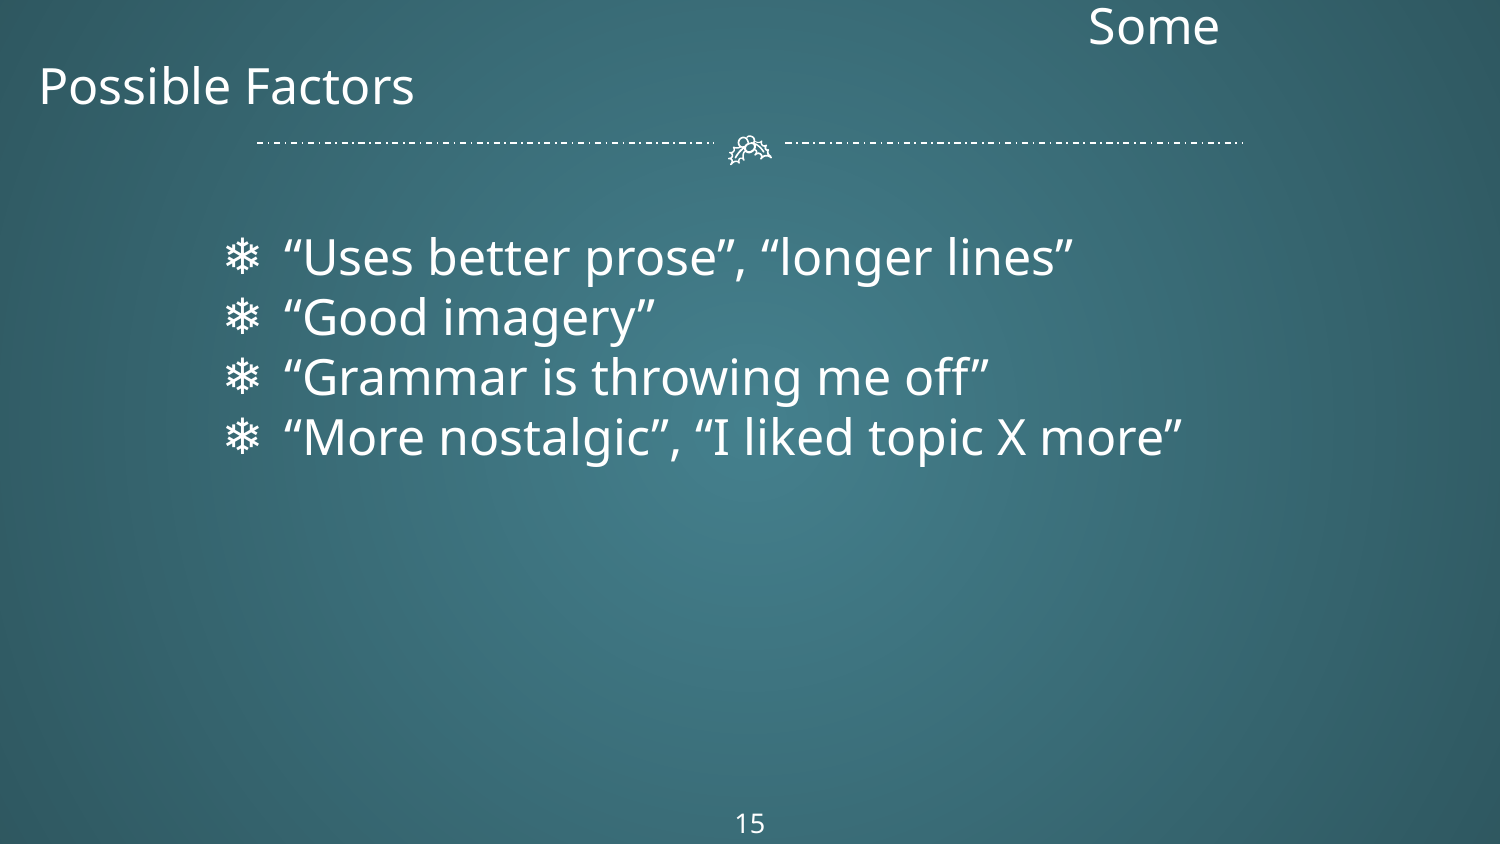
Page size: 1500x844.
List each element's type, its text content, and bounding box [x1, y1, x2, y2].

title Some Possible Factors [23, 26, 1374, 130]
slide_number ‹#› [705, 791, 795, 844]
list “Uses better prose”, “longer lines” “Good imagery” “Grammar is throwing me off” “More nostalgic”, “I liked topic X more” [194, 210, 1306, 822]
